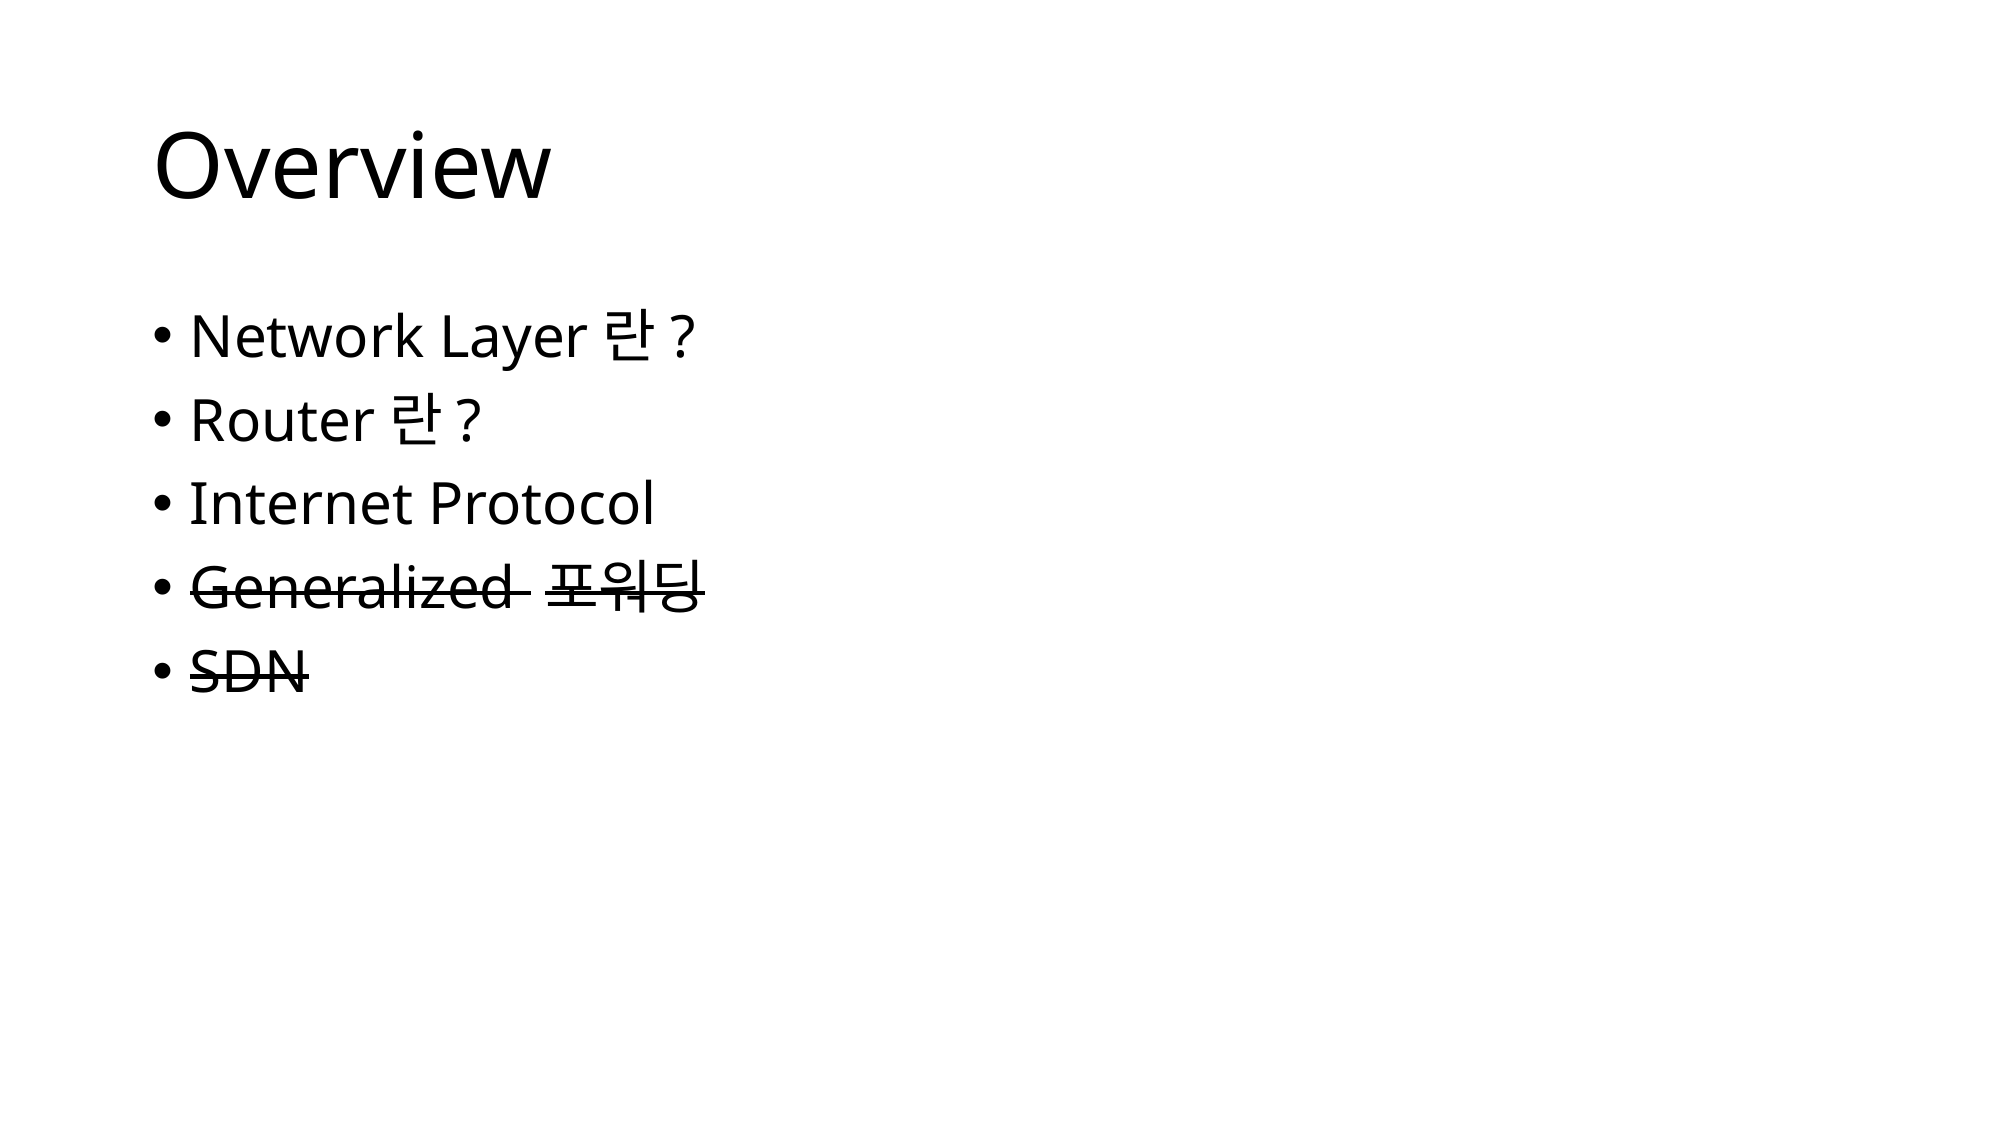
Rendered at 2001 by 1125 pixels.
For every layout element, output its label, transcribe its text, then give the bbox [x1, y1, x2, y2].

title Overview [137, 59, 1863, 278]
list Network Layer란? Router란? Internet Protocol Generalized 포워딩 SDN [137, 299, 1863, 1014]
